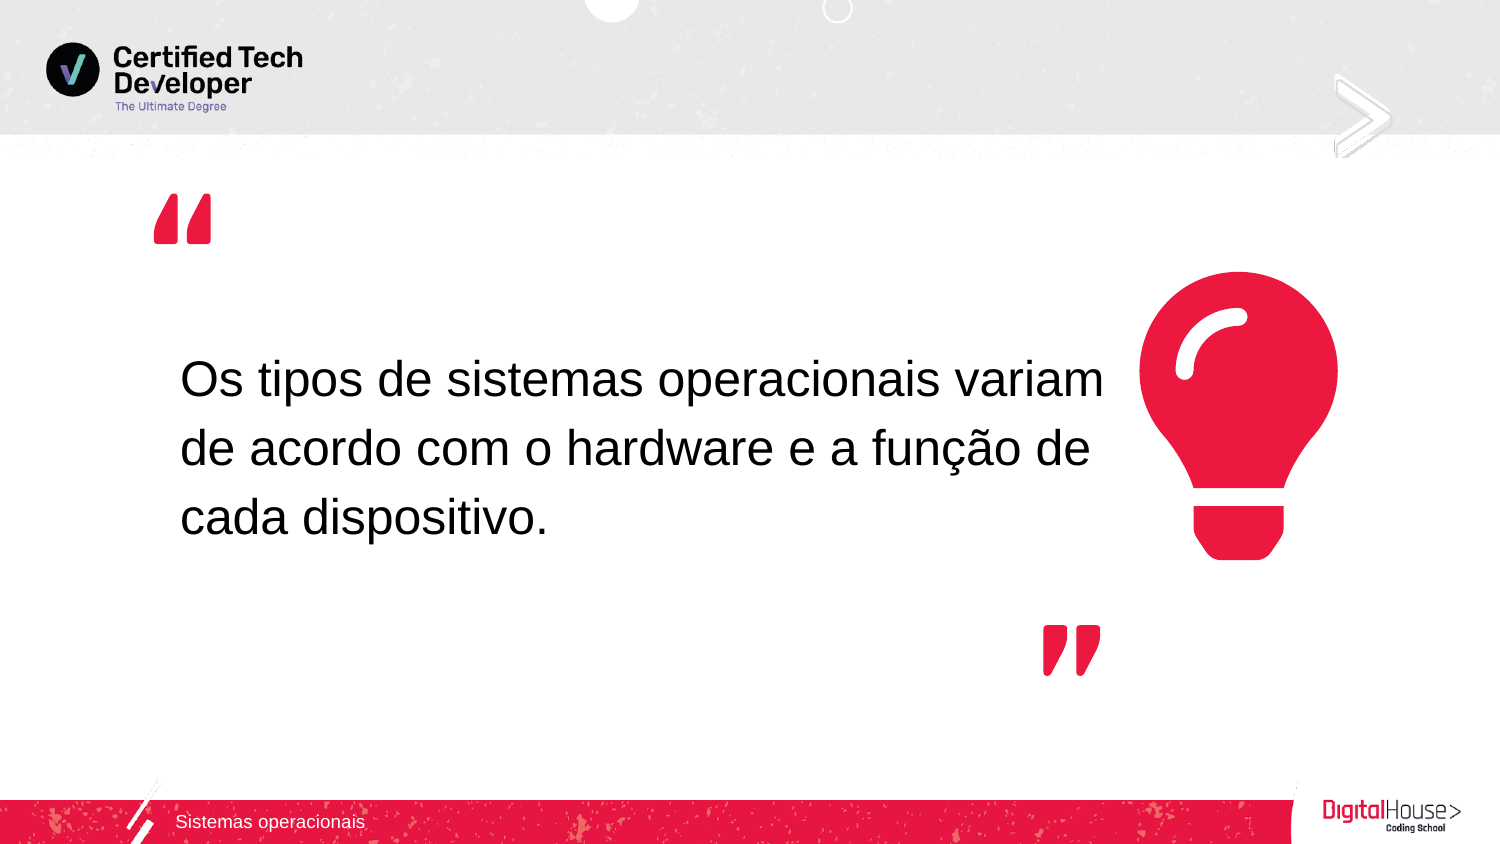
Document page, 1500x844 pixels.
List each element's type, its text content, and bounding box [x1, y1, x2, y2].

text_box Os tipos de sistemas operacionais variam de acordo com o hardware e a função de cada dispositivo. [165, 274, 1132, 608]
picture [0, 780, 1500, 844]
text_box [1193, 506, 1284, 561]
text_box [1043, 624, 1101, 676]
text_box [153, 193, 211, 245]
picture [0, 0, 1500, 158]
text_box [1139, 271, 1338, 489]
